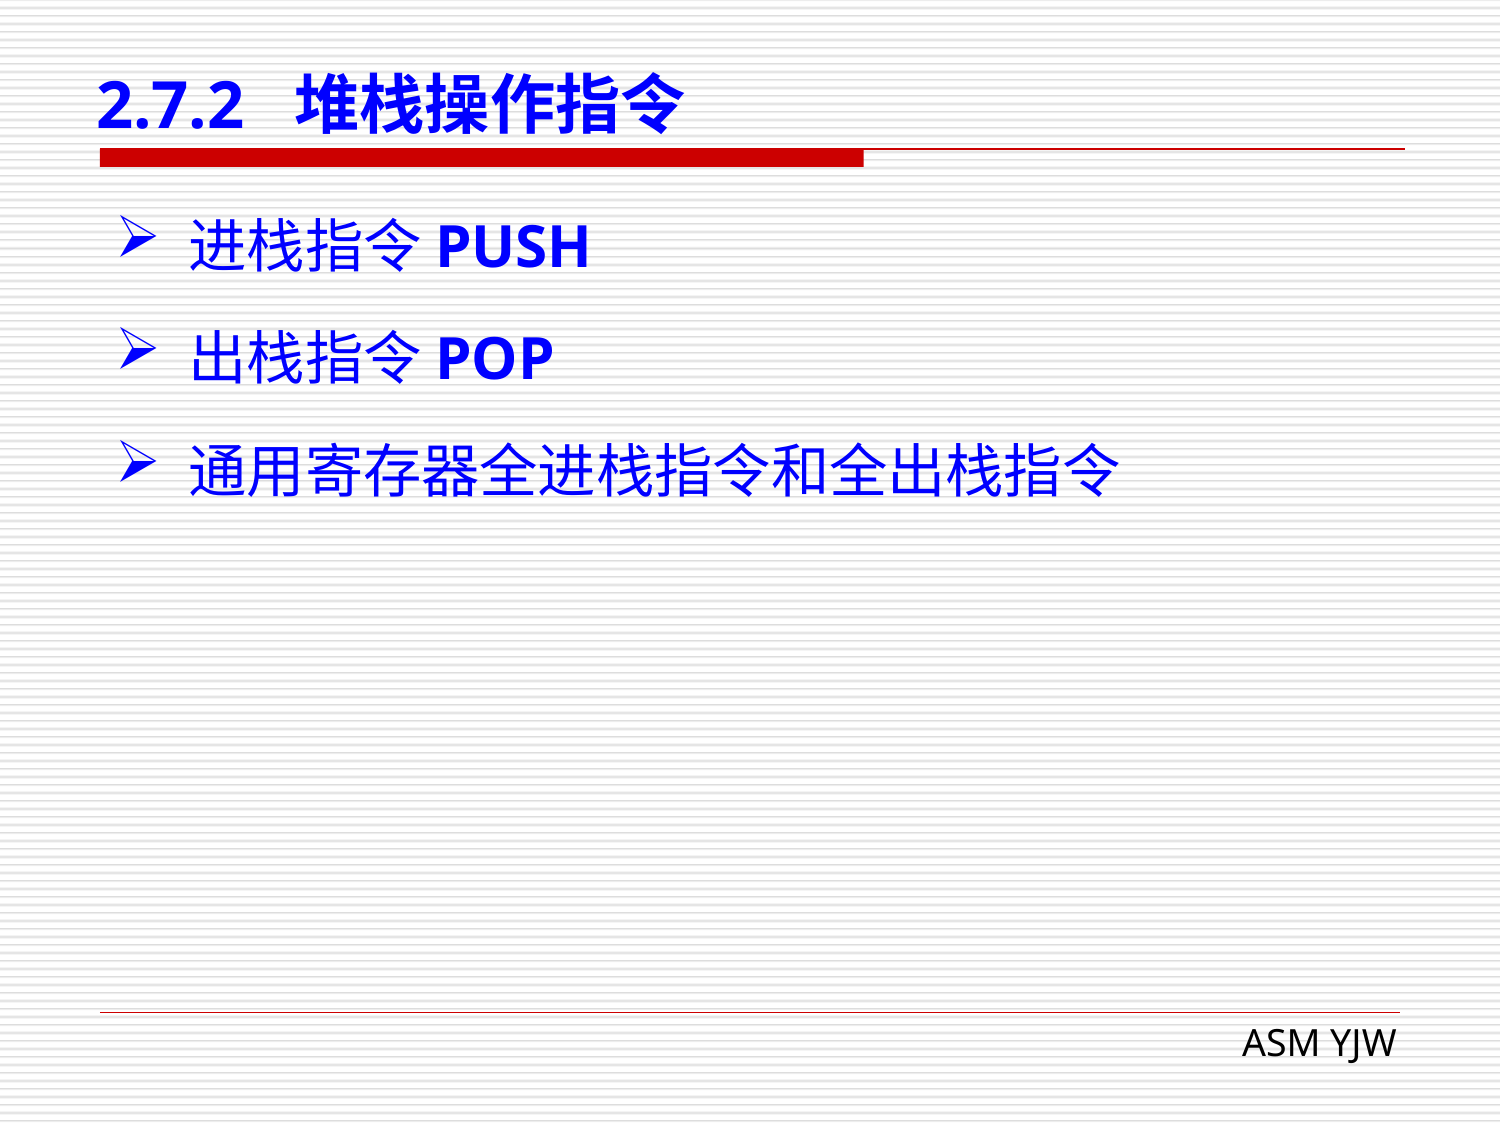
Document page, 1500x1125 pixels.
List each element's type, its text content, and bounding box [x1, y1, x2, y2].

text_box 进栈指令PUSH 出栈指令POP 通用寄存器全进栈指令和全出栈指令 [107, 196, 1393, 511]
title 2.7.2 堆栈操作指令 [87, 42, 1448, 150]
picture [0, 0, 1500, 1125]
